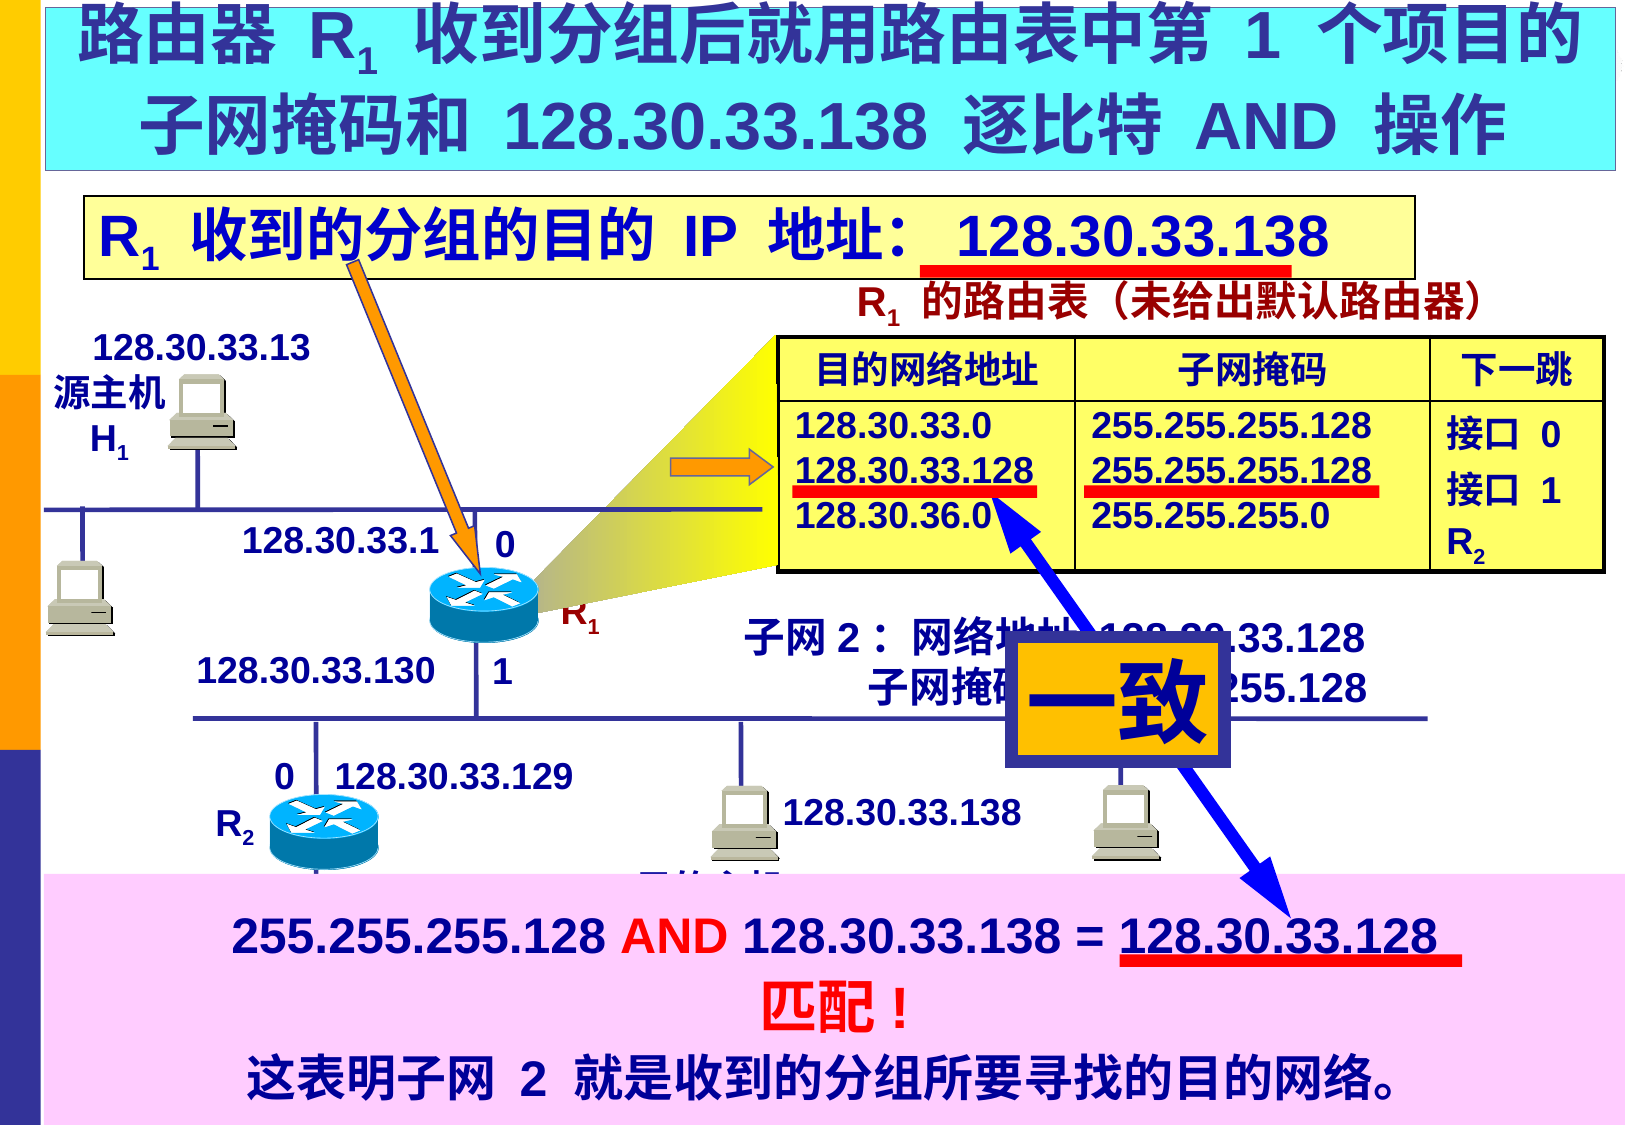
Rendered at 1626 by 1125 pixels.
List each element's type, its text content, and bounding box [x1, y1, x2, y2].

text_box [792, 491, 1463, 961]
table_cell 接口 0 接口 1 R2 [1548, 402, 1602, 569]
table_header 下一跳 [1548, 339, 1602, 400]
text_box [346, 259, 381, 313]
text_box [544, 266, 1521, 313]
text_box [919, 271, 1380, 490]
title 路由器 R1 收到分组后就用路由表中第 1 个项目的 子网掩码和 128.30.33.138 逐比特 AND 操作 [45, 7, 1616, 171]
text_box R1 收到的分组的目的 IP 地址：128.30.33.138 [84, 196, 1415, 279]
picture [1616, 30, 1624, 165]
text_box 255.255.255.128 AND 128.30.33.138 = 128.30.33.128 匹配! 这表明子网 2 就是收到的分组所要寻找的目的网络。 [43, 873, 1625, 1125]
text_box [36, 315, 1544, 1066]
